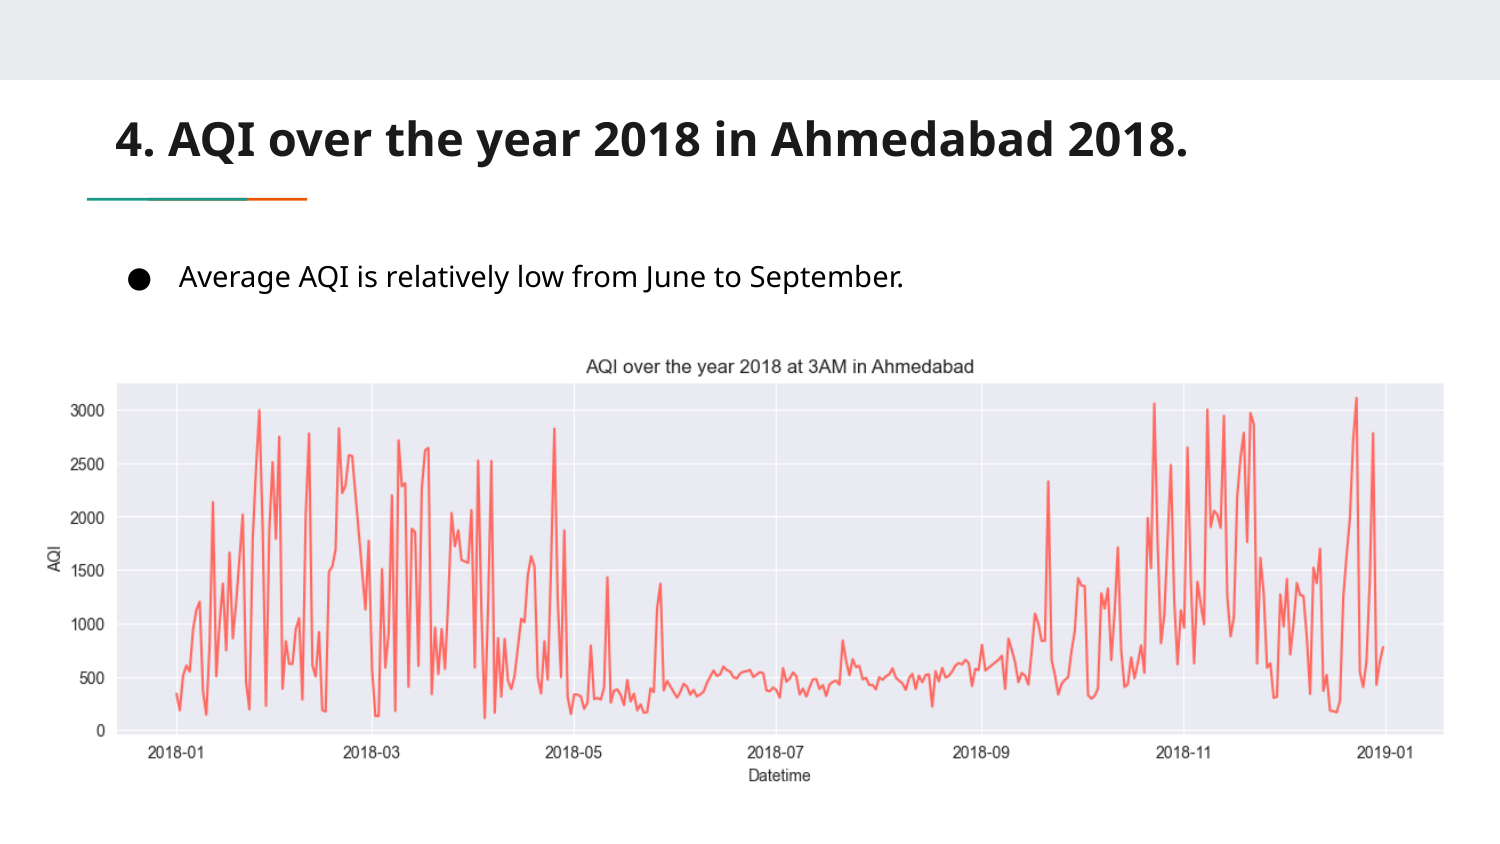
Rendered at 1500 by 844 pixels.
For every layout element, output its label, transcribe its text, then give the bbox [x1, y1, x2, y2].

picture [36, 348, 1454, 796]
title 4. AQI over the year 2018 in Ahmedabad 2018. [100, 94, 1362, 183]
text_box Average AQI is relatively low from June to September. [88, 243, 970, 309]
